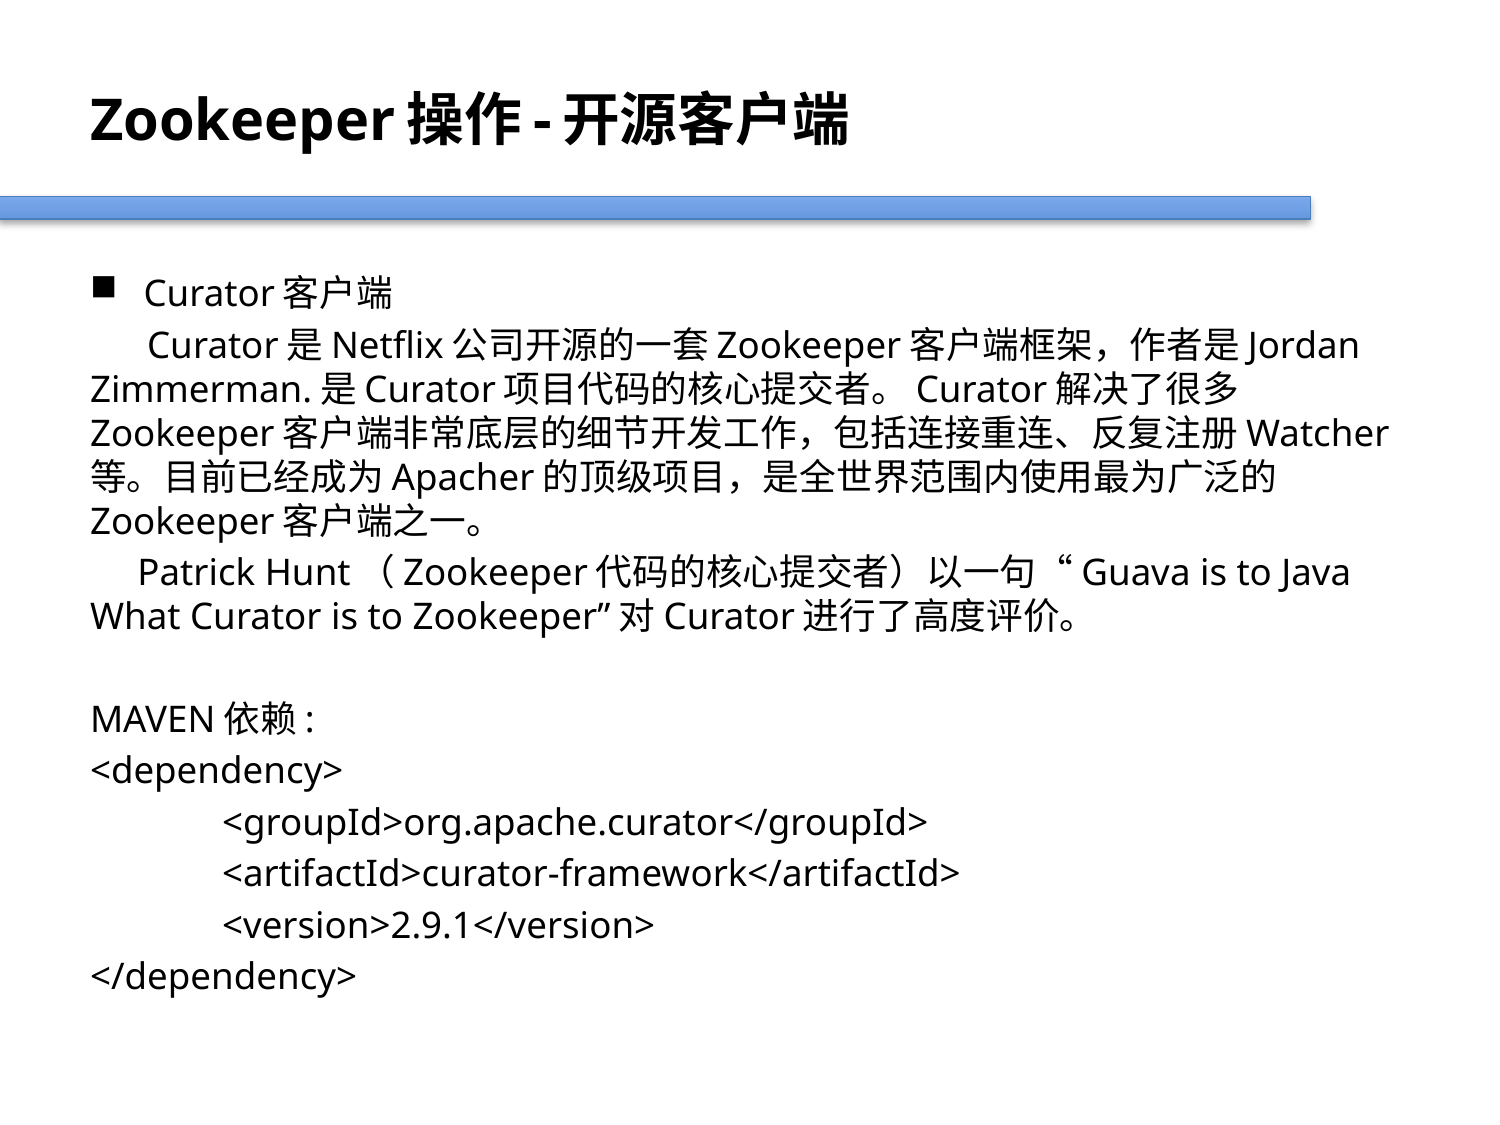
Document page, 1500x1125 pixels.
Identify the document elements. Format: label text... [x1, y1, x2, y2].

list Curator客户端 Curator是Netflix公司开源的一套Zookeeper客户端框架，作者是Jordan Zimmerman.是Curator项目代码的核心提交者。Curator解决了很多Zookeeper客户端非常底层的细节开发工作，包括连接重连、反复注册Watcher等。目前已经成为Apacher的顶级项目，是全世界范围内使用最为广泛的Zookeeper客户端之一。 Patrick Hunt（Zookeeper代码的核心提交者）以一句“Guava is to Java What Curator is to Zookeeper”对Curator进行了高度评价。 MAVEN依赖: <dependency> <groupId>org.apache.curator</groupId> <artifactId>curator-framework</artifactId> <version>2.9.1</version> </dependency> [75, 262, 1425, 1005]
title Zookeeper操作-开源客户端 [75, 55, 1020, 179]
